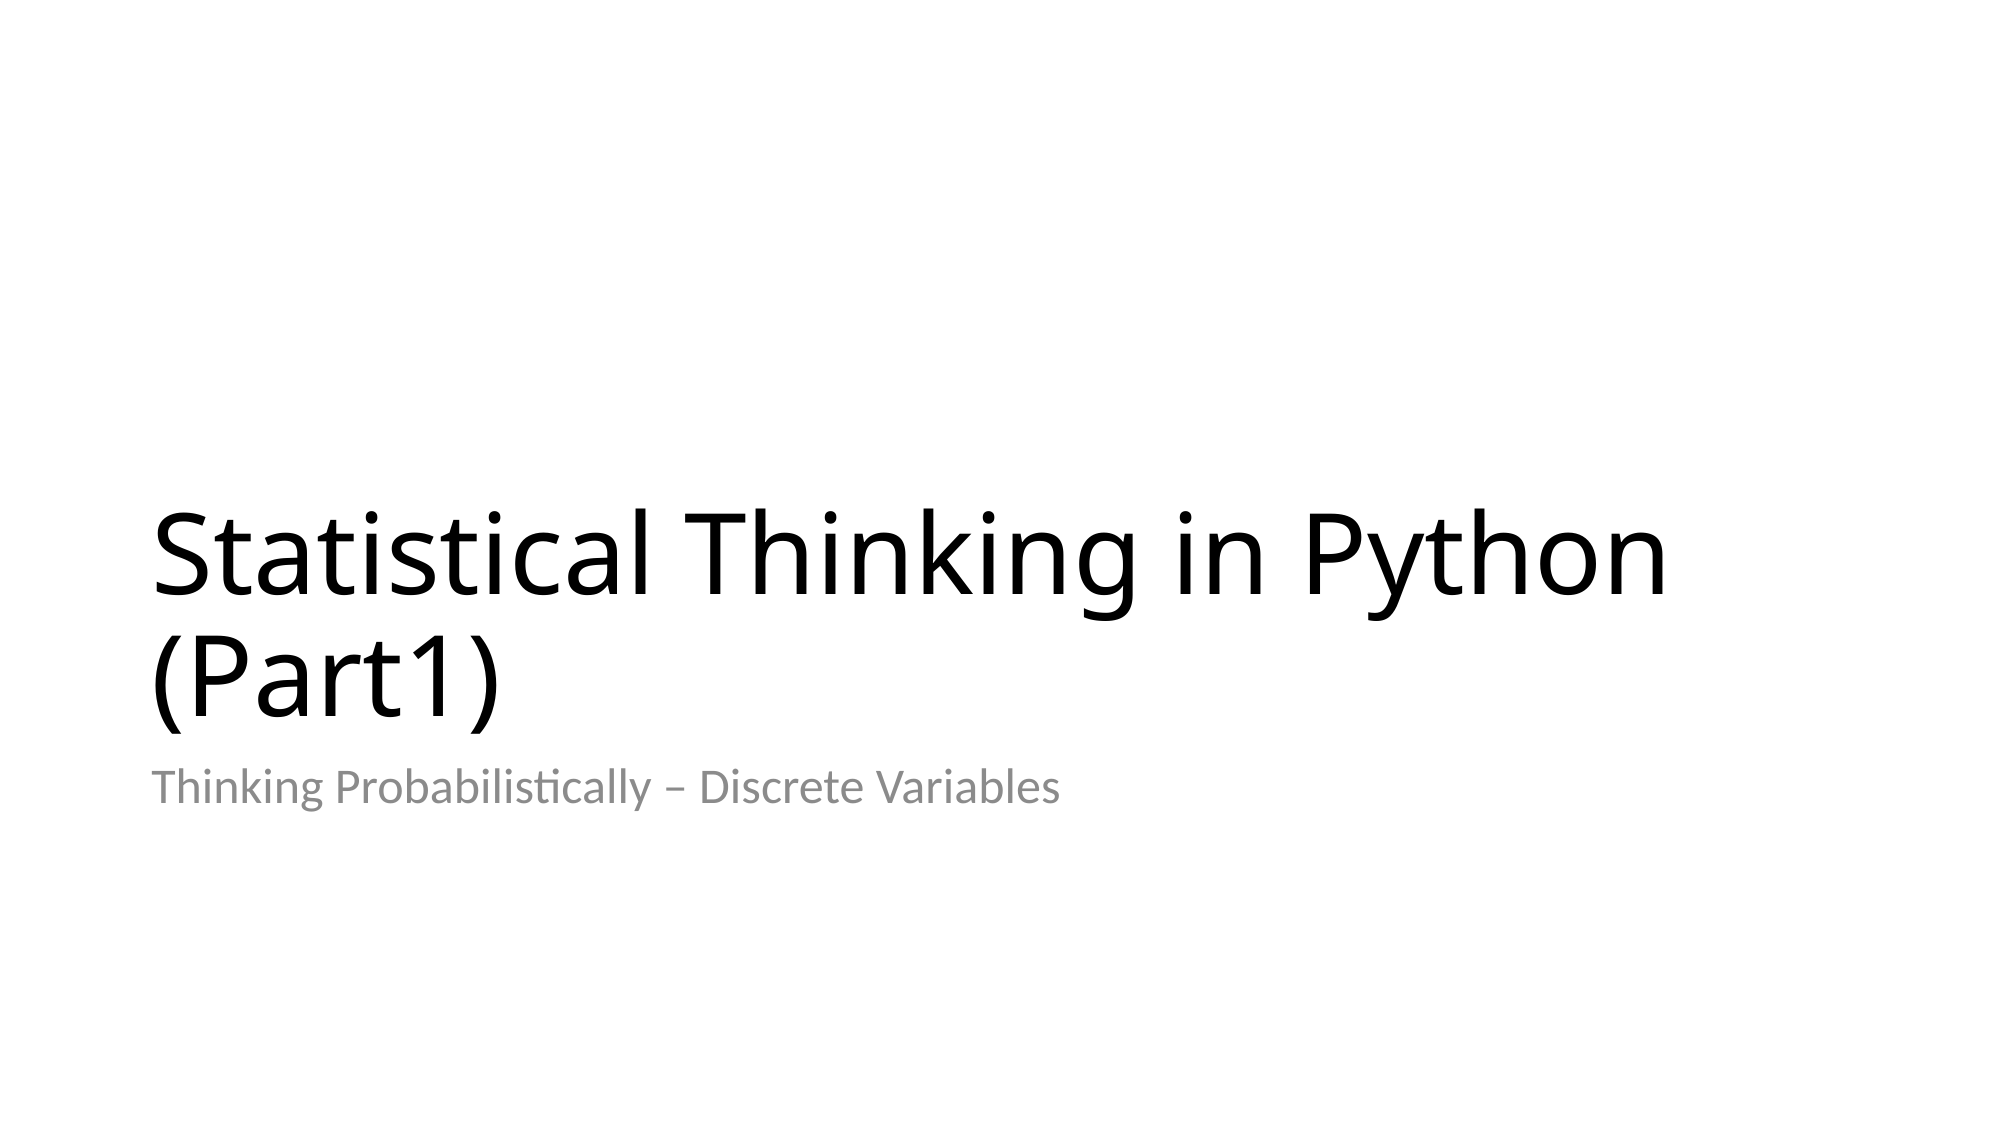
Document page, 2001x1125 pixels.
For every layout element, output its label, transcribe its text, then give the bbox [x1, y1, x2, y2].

list Thinking Probabilistically – Discrete Variables [136, 752, 1862, 999]
title Statistical Thinking in Python (Part1) [136, 280, 1862, 749]
